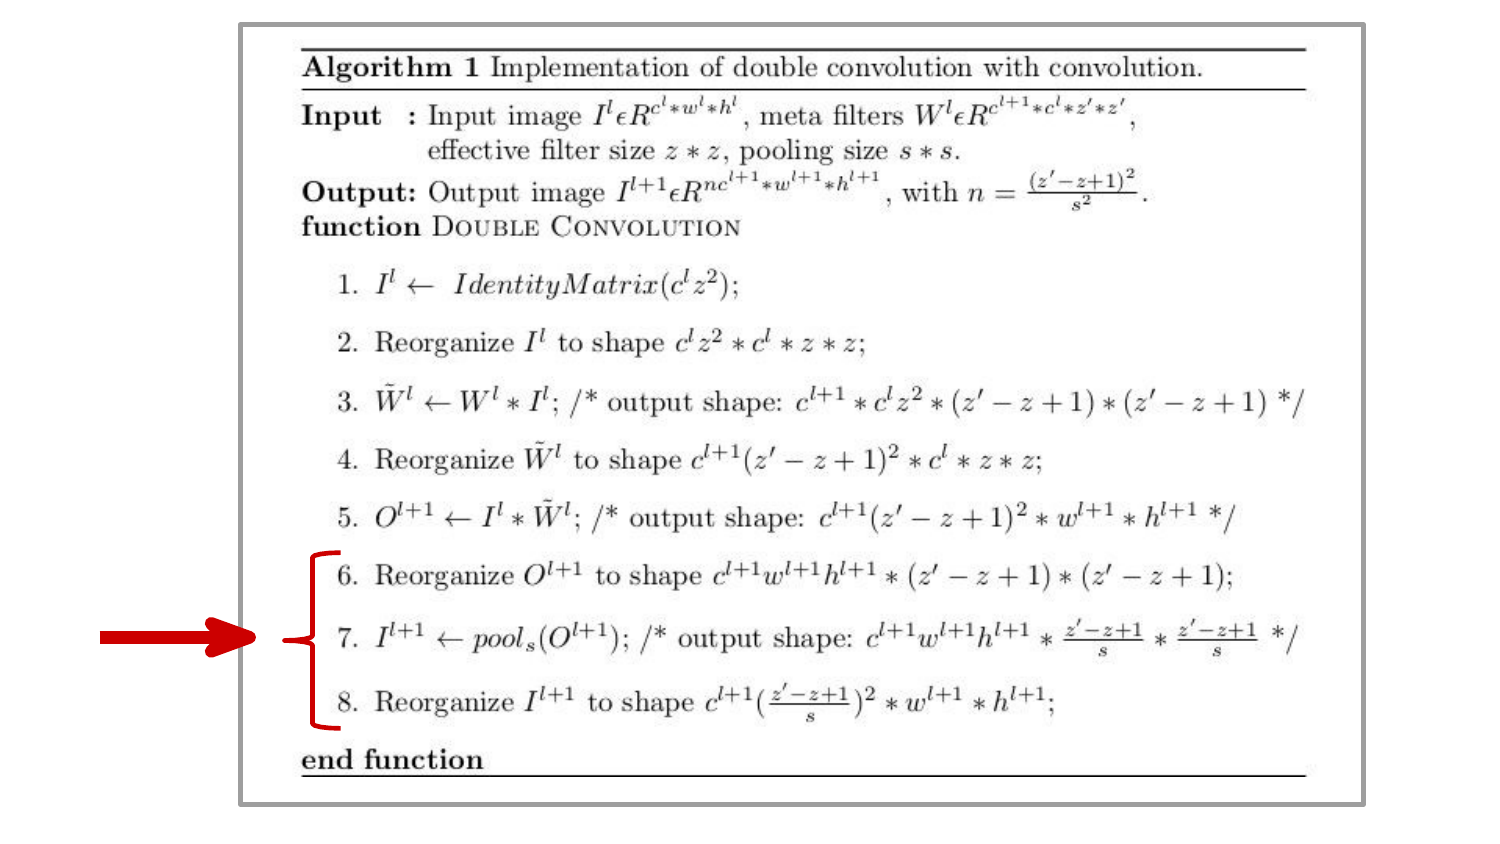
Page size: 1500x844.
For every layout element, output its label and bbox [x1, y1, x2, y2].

text_box [99, 616, 257, 658]
text_box [237, 21, 1367, 807]
